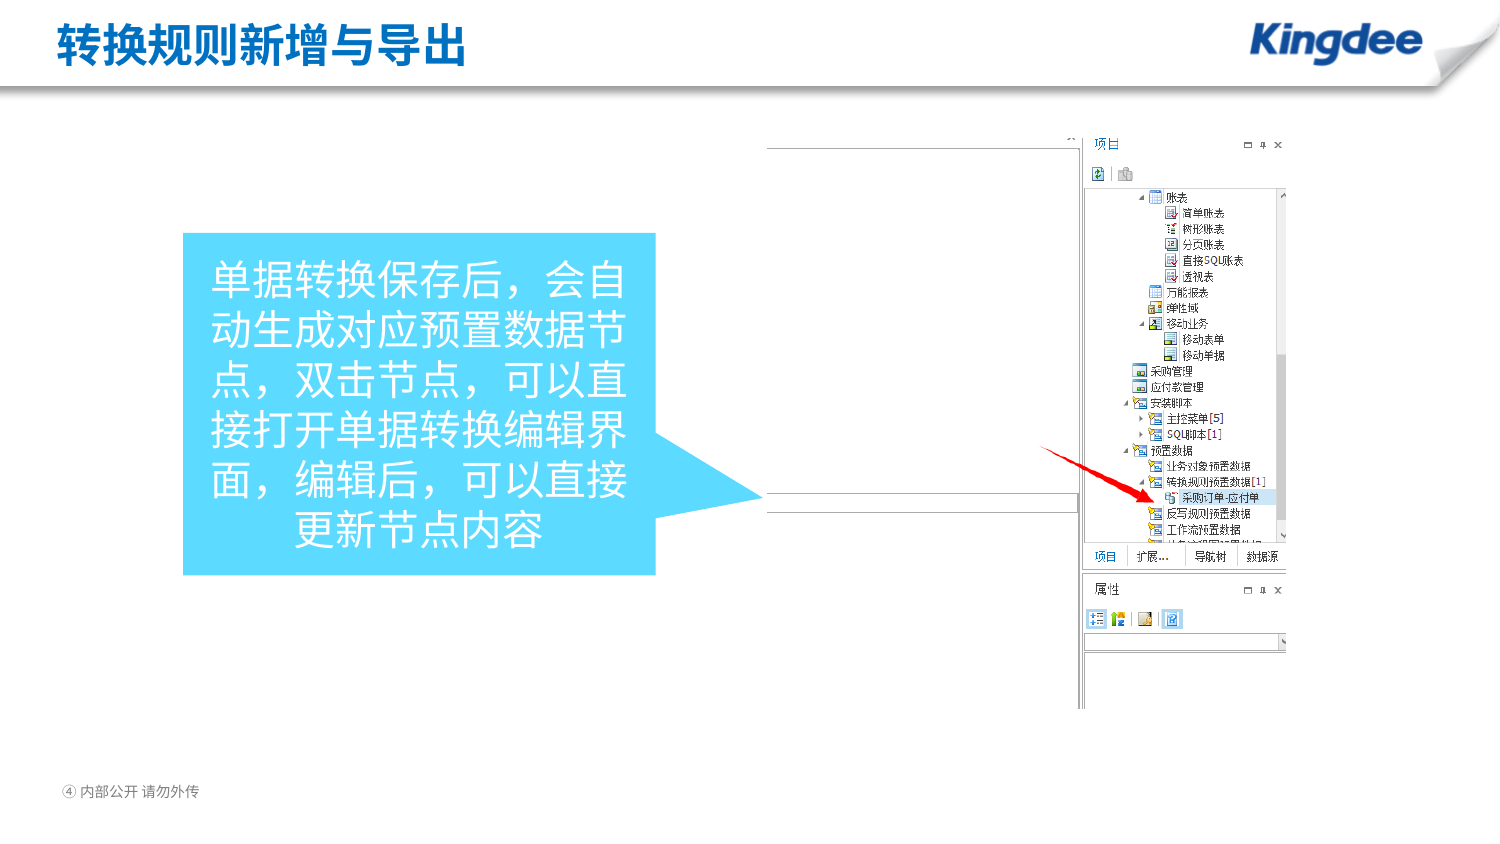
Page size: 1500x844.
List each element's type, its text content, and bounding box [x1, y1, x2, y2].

picture [767, 138, 1286, 709]
picture [0, 0, 1500, 86]
title 转换规则新增与导出 [41, 2, 1336, 86]
text_box 单据转换保存后，会自动生成对应预置数据节点，双击节点，可以直接打开单据转换编辑界面，编辑后，可以直接更新节点内容 [182, 232, 765, 576]
